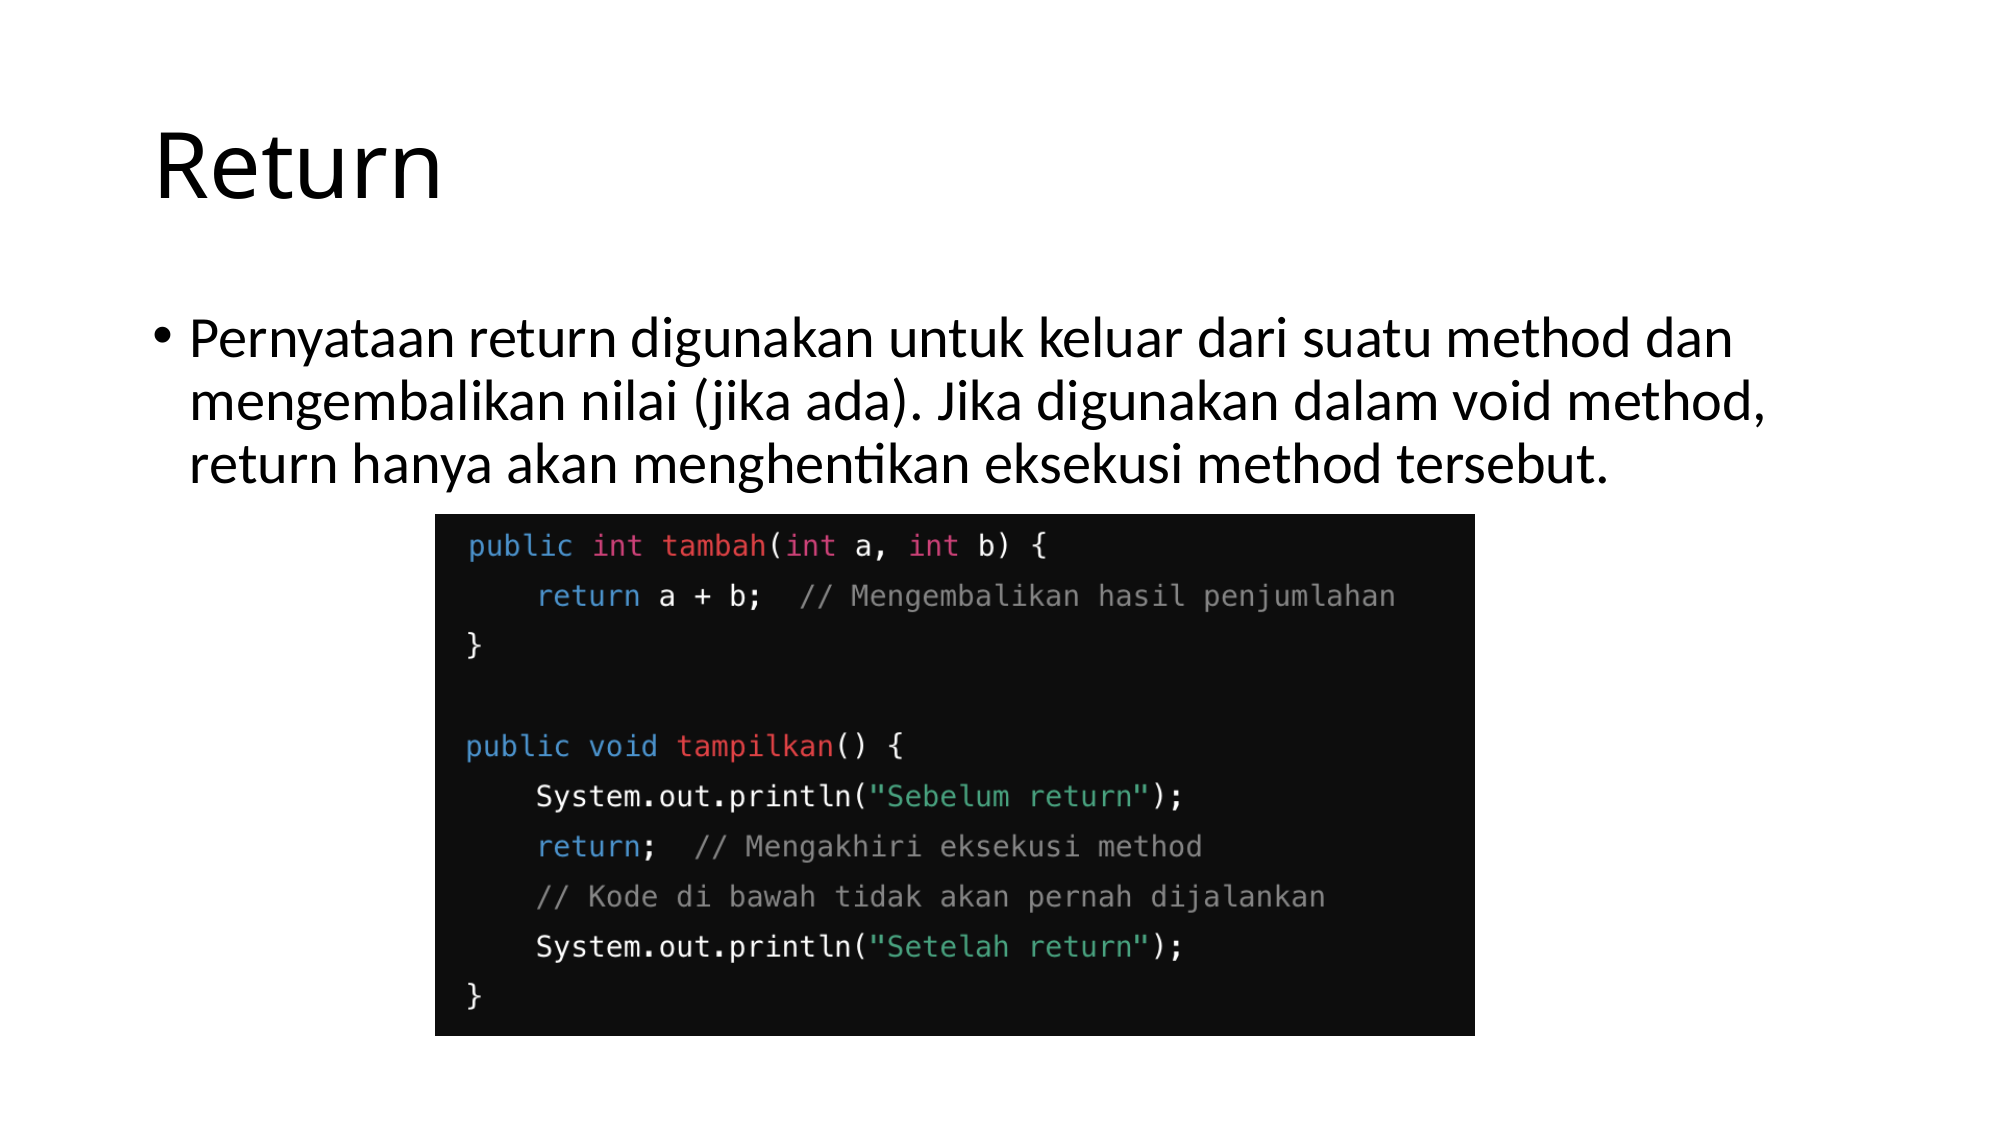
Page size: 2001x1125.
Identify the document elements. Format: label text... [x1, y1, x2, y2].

list Pernyataan return digunakan untuk keluar dari suatu method dan mengembalikan nilai (jika ada). Jika digunakan dalam void method, return hanya akan menghentikan eksekusi method tersebut. [137, 299, 1863, 1014]
title Return [137, 59, 1863, 278]
picture [434, 514, 1475, 1036]
